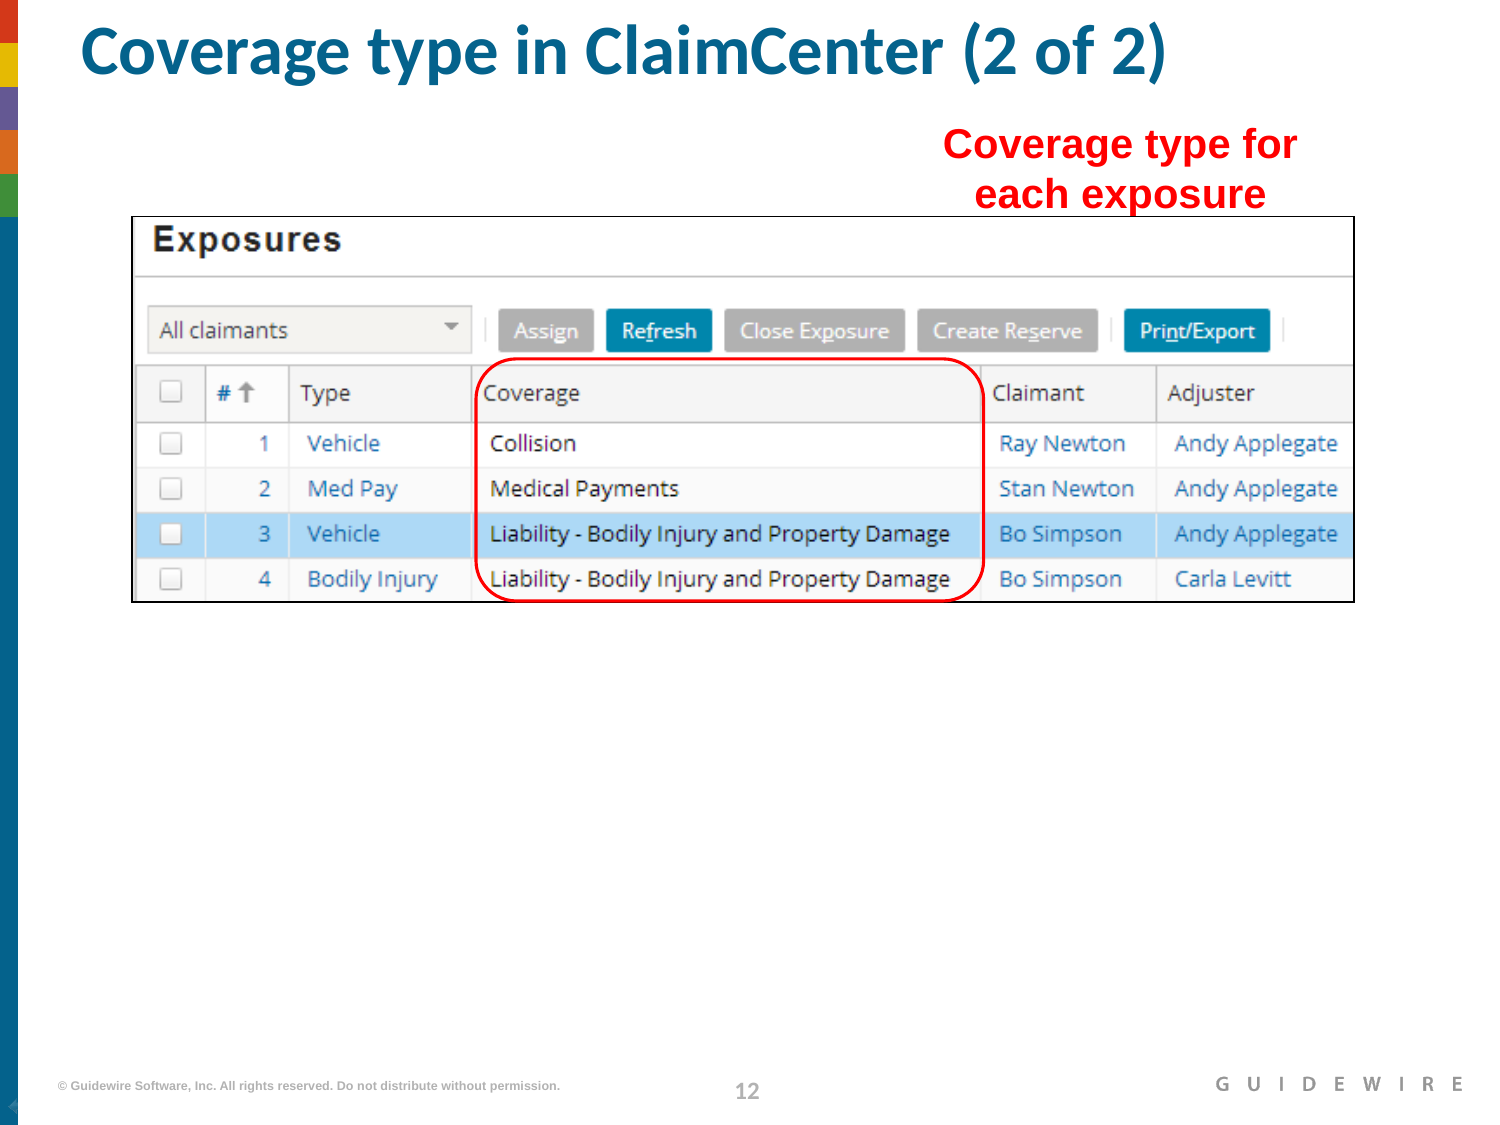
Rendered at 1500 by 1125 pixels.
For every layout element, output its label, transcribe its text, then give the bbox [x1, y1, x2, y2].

picture [0, 0, 18, 216]
text_box Coverage type for each exposure [902, 117, 1339, 215]
title Coverage type in ClaimCenter (2 of 2) [81, 19, 1446, 142]
picture [1215, 1073, 1480, 1096]
picture [132, 216, 1354, 602]
picture [10, 1101, 18, 1111]
